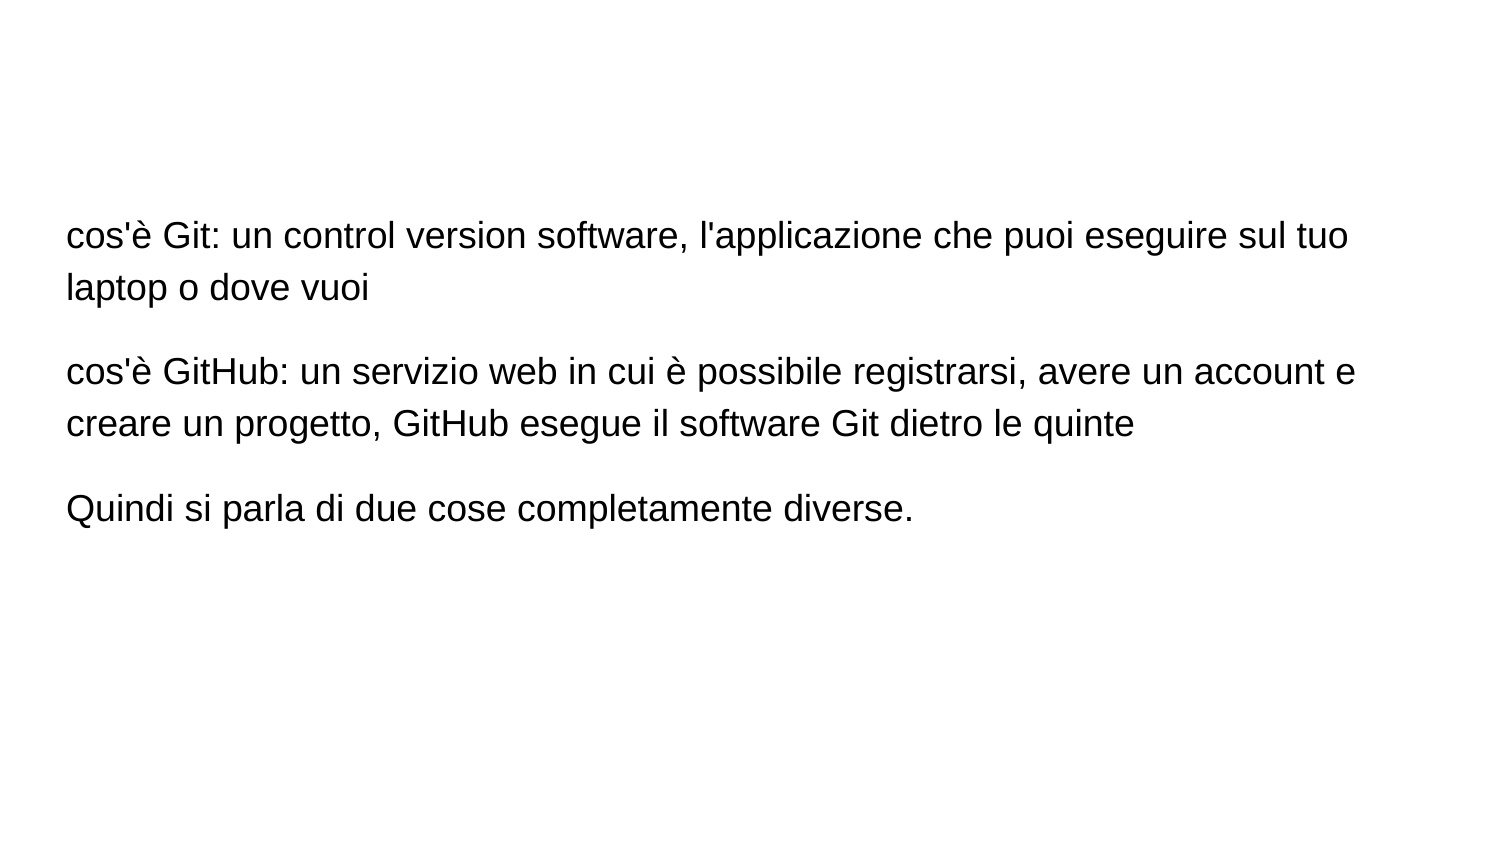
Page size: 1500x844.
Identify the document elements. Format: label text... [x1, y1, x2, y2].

list cos'è Git: un control version software, l'applicazione che puoi eseguire sul tuo laptop o dove vuoi cos'è GitHub: un servizio web in cui è possibile registrarsi, avere un account e creare un progetto, GitHub esegue il software Git dietro le quinte Quindi si parla di due cose completamente diverse. [51, 189, 1449, 750]
